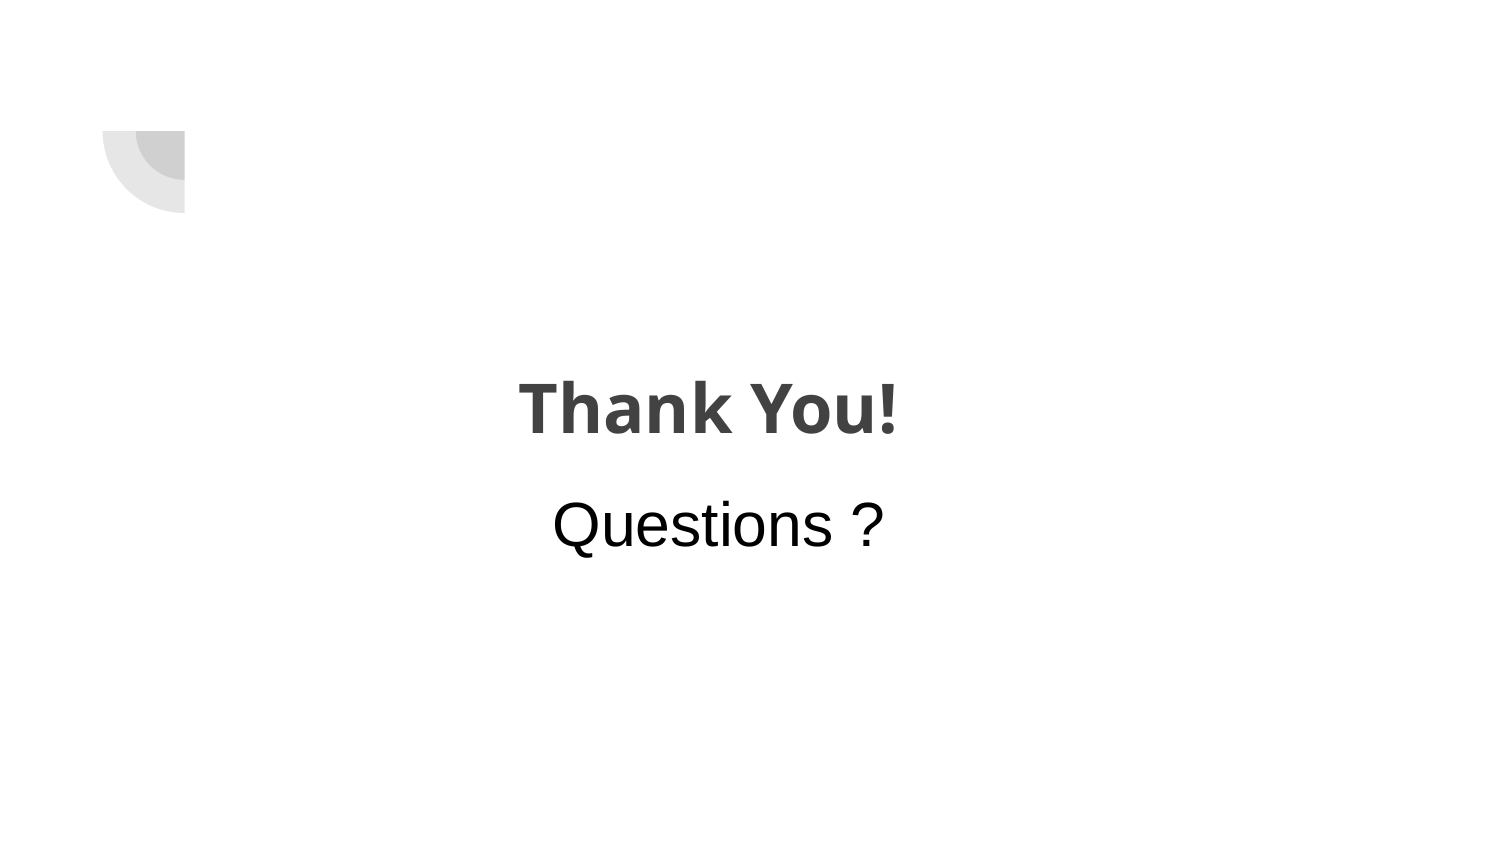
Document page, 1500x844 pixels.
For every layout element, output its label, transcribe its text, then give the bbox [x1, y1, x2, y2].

title Thank You! [503, 349, 1500, 514]
text_box Questions ? [237, 468, 1153, 601]
